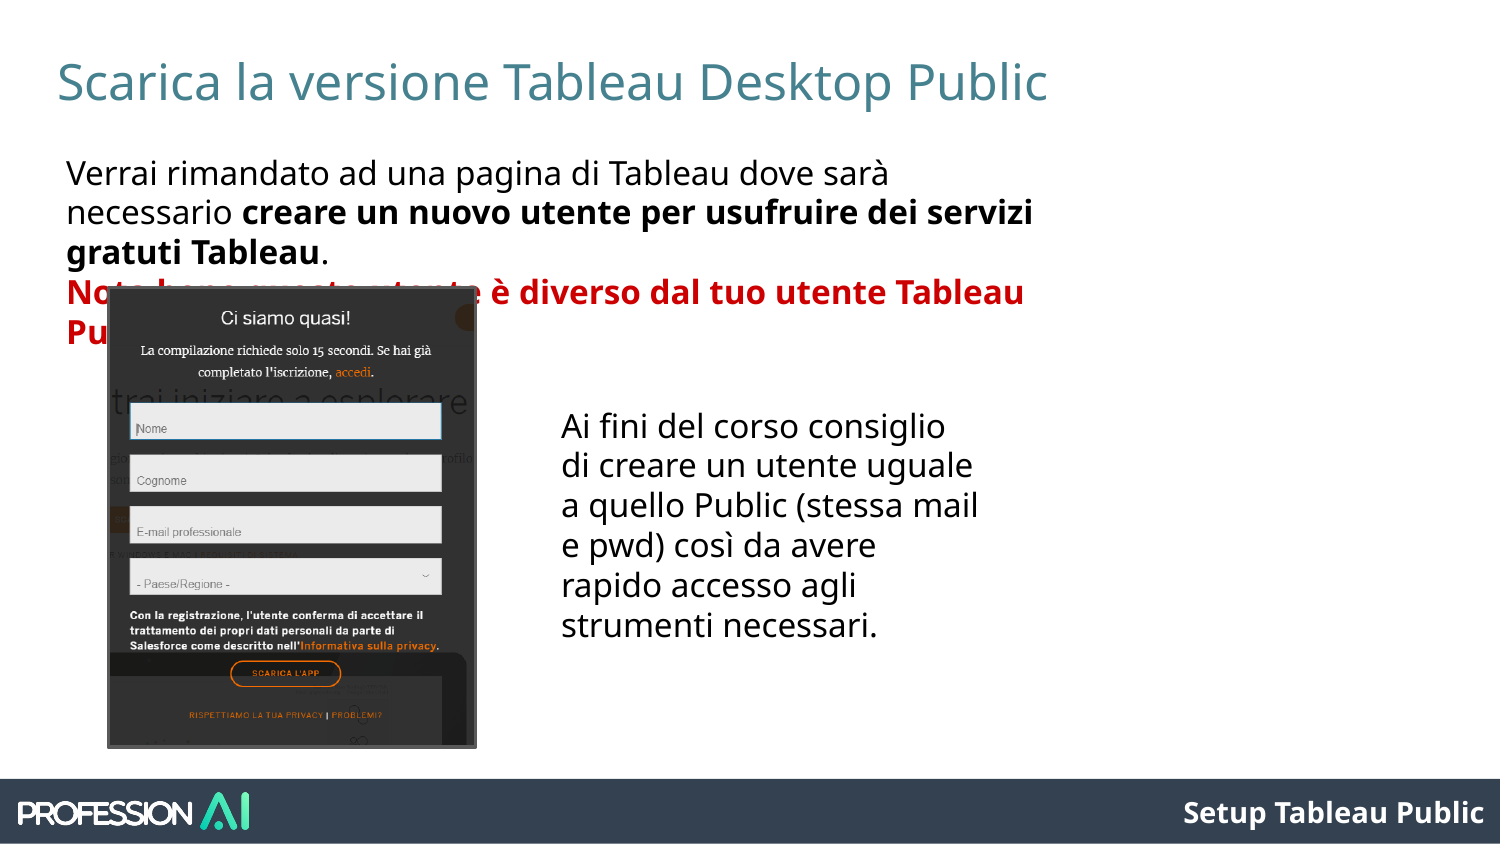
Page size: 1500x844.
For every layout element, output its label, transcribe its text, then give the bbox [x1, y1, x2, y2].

title Verrai rimandato ad una pagina di Tableau dove sarà necessario creare un nuovo utente per usufruire dei servizi gratuti Tableau. Nota bene questo utente è diverso dal tuo utente Tableau Public. [51, 136, 1058, 231]
picture [109, 288, 475, 746]
picture [17, 792, 250, 831]
text_box [0, 778, 1099, 844]
title Ai fini del corso consiglio di creare un utente uguale a quello Public (stessa mail e pwd) così da avere rapido accesso agli strumenti necessari. [545, 389, 998, 711]
text_box Scarica la versione Tableau Desktop Public [42, 35, 1500, 126]
text_box Setup Tableau Public [1099, 778, 1500, 844]
